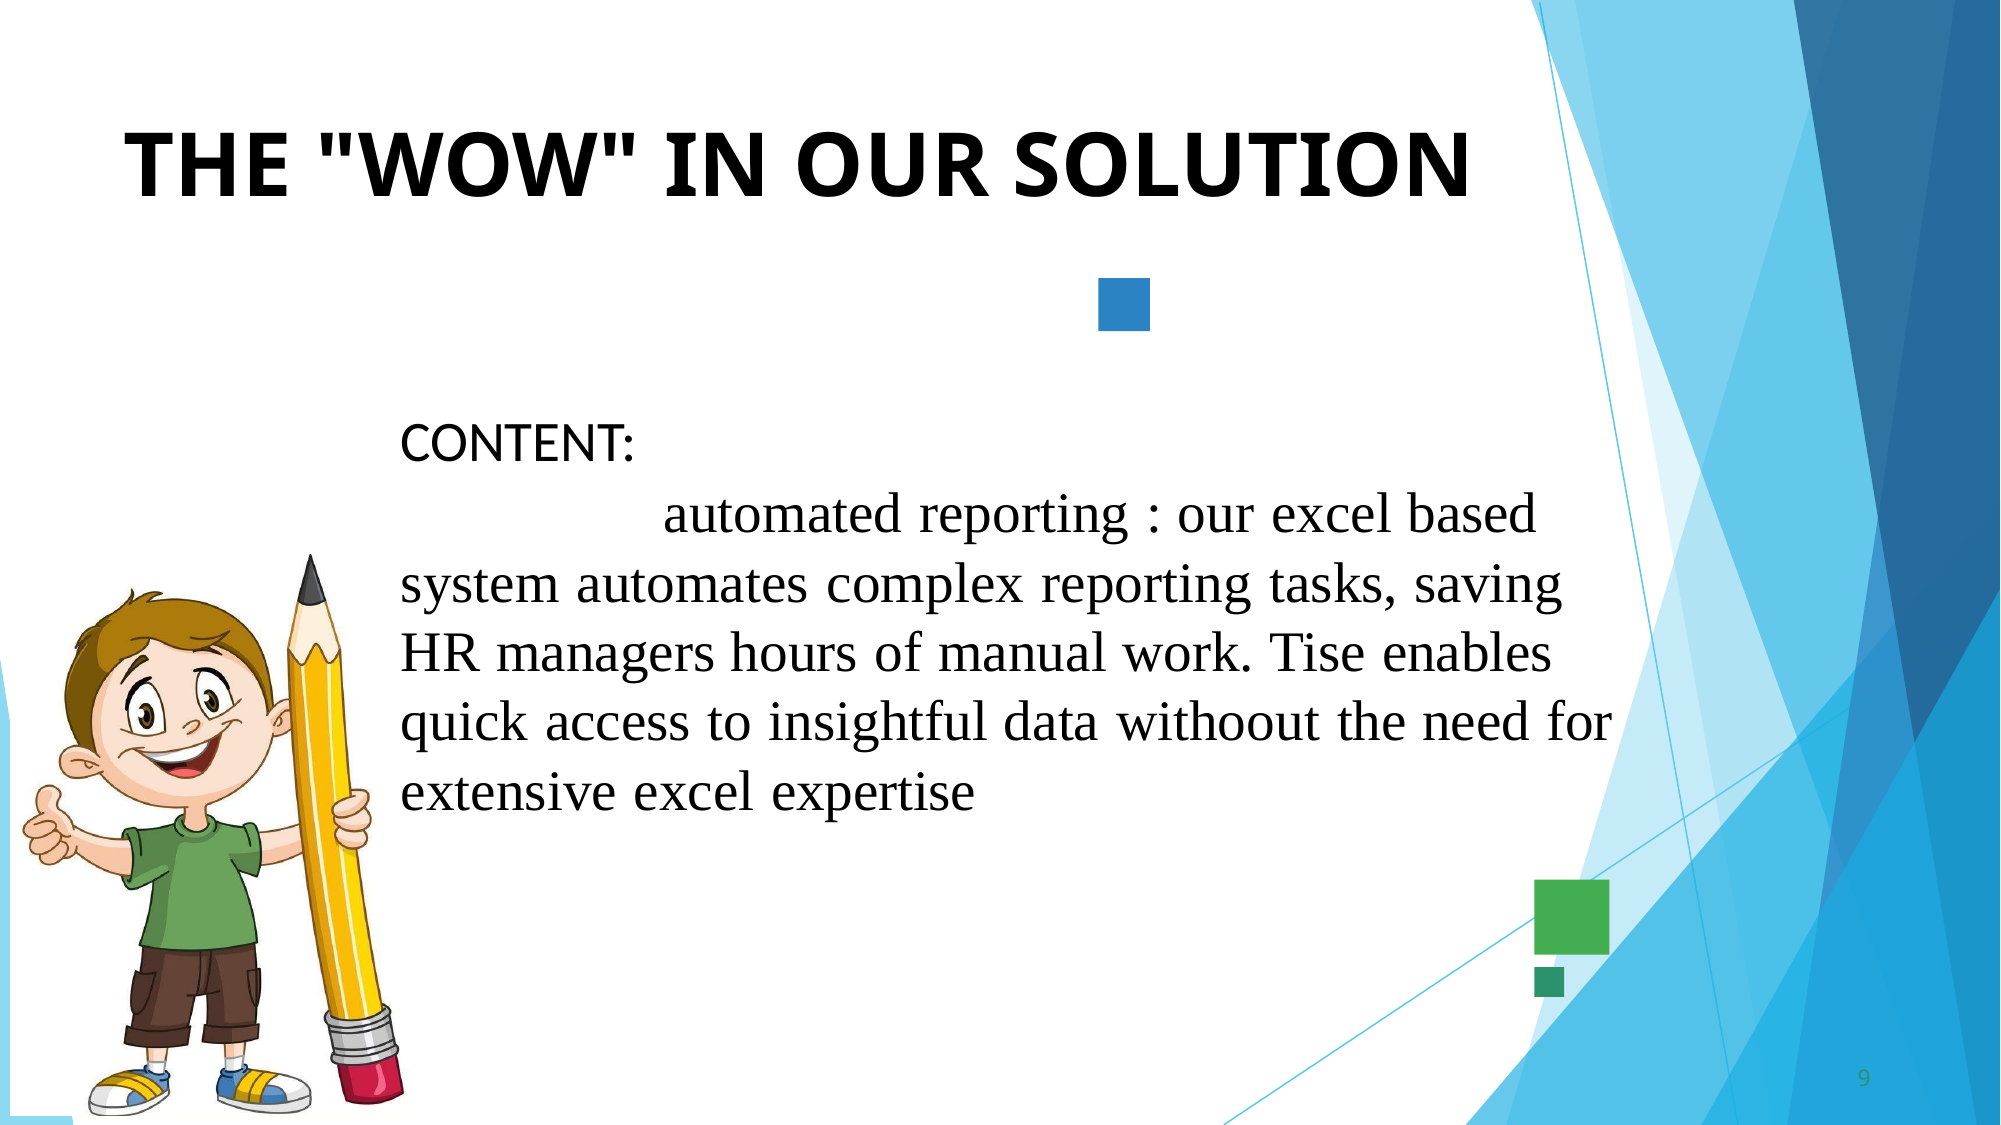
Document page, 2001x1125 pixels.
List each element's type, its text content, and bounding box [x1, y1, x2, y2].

list CONTENT: automated reporting : our excel based system automates complex reporting tasks, saving HR managers hours of manual work. Tise enables quick access to insightful data withoout the need for extensive excel expertise [398, 400, 1618, 1043]
picture [10, 554, 416, 1116]
text_box [1098, 297, 1150, 332]
slide_number 9 [1850, 1061, 1892, 1125]
title THE "WOW" IN OUR SOLUTION [43, 44, 1646, 297]
